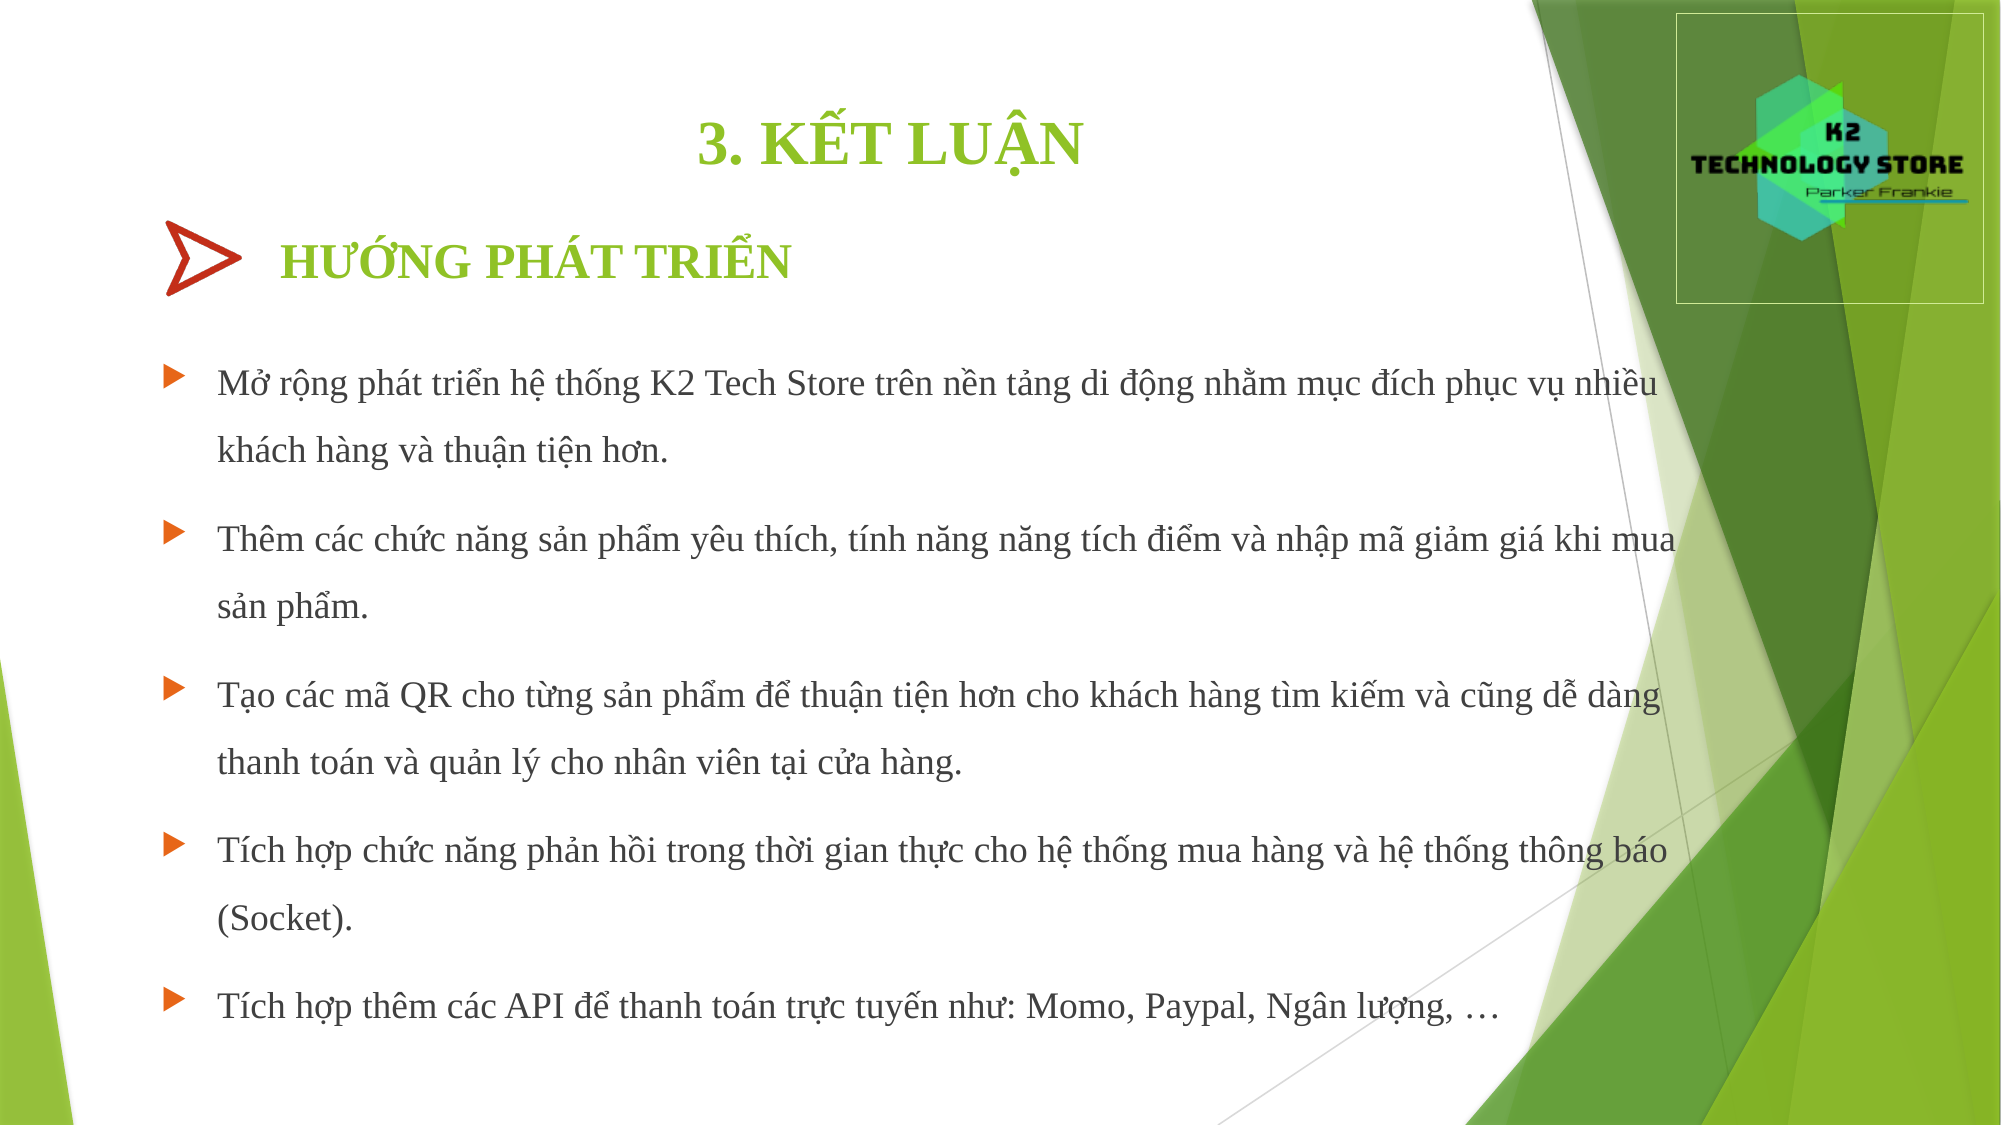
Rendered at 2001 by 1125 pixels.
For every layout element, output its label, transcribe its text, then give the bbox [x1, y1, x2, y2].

picture [1675, 13, 1984, 304]
list HƯỚNG PHÁT TRIỂN [265, 201, 819, 297]
title 3. KẾT LUẬN [682, 94, 1108, 190]
list Mở rộng phát triển hệ thống K2 Tech Store trên nền tảng di động nhằm mục đích phục vụ nhiều khách hàng và thuận tiện hơn. Thêm các chức năng sản phẩm yêu thích, tính năng năng tích điểm và nhập mã giảm giá khi mua sản phẩm. Tạo các mã QR cho từng sản phẩm để thuận tiện hơn cho khách hàng tìm kiếm và cũng dễ dàng thanh toán và quản lý cho nhân viên tại cửa hàng. Tích hợp chức năng phản hồi trong thời gian thực cho hệ thống mua hàng và hệ thống thông báo (Socket). Tích hợp thêm các API để thanh toán trực tuyến như: Momo, Paypal, Ngân lượng, … [145, 327, 1702, 1059]
picture [107, 179, 266, 338]
